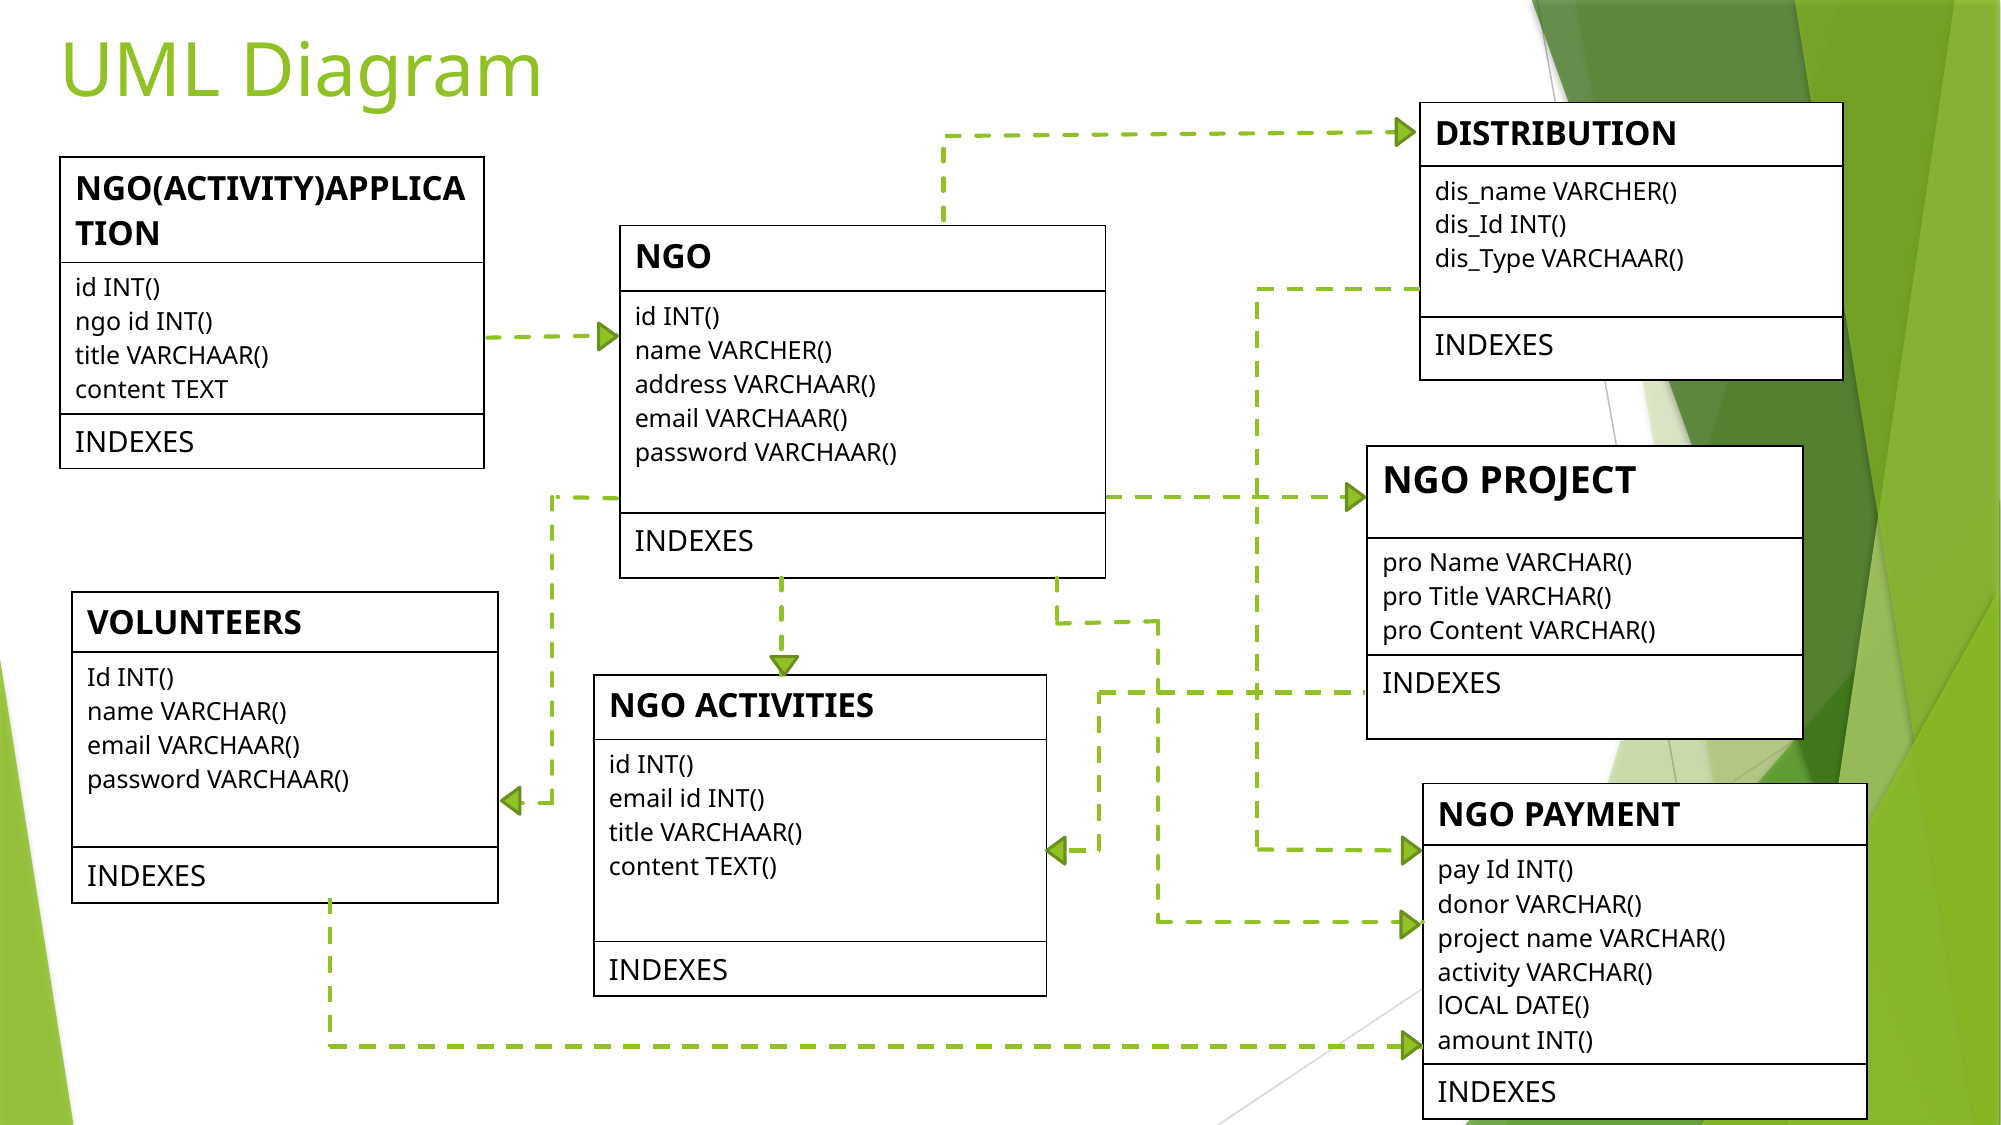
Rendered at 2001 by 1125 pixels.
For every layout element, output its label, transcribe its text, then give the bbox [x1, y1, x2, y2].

table_cell dis_name VARCHER() dis_Id INT() dis_Type VARCHAAR() [1421, 167, 1842, 316]
table_cell INDEXES [61, 415, 483, 468]
table_cell id INT() email id INT() title VARCHAAR() content TEXT() [595, 740, 1046, 941]
table_header DISTRIBUTION [1421, 103, 1842, 165]
text_box [1045, 835, 1067, 866]
table_cell INDEXES [1421, 318, 1842, 379]
table_header NGO [621, 226, 1105, 290]
table_header NGO PROJECT [1368, 447, 1802, 537]
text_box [946, 131, 1416, 137]
table_cell id INT() name VARCHER() address VARCHAAR() email VARCHAAR() password VARCHAAR() [621, 292, 1105, 512]
table_cell id INT() ngo id INT() title VARCHAAR() content TEXT [61, 263, 483, 413]
text_box [1400, 860, 1411, 866]
table_cell pro Name VARCHAR() pro Title VARCHAR() pro Content VARCHAR() [1368, 539, 1802, 654]
table_cell pay Id INT() donor VARCHAR() project name VARCHAR() activity VARCHAR() lOCAL DATE() amount INT() [1424, 846, 1866, 1063]
text_box [1344, 482, 1366, 496]
table_header VOLUNTEERS [73, 593, 497, 651]
text_box [1399, 909, 1416, 920]
text_box [597, 321, 617, 334]
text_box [1056, 620, 1159, 624]
table_cell INDEXES [73, 848, 497, 902]
text_box [1400, 835, 1420, 848]
text_box [1394, 117, 1417, 133]
table_cell INDEXES [1424, 1065, 1866, 1118]
table_header NGO(ACTIVITY)APPLICATION [61, 158, 483, 262]
title UML Diagram [44, 13, 1455, 171]
text_box [1399, 932, 1412, 940]
table_header NGO PAYMENT [1424, 784, 1866, 844]
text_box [486, 334, 618, 339]
table_cell INDEXES [1368, 656, 1802, 738]
text_box [769, 655, 776, 667]
table_cell Id INT() name VARCHAR() email VARCHAAR() password VARCHAAR() [73, 653, 497, 846]
table_header NGO ACTIVITIES [595, 676, 1046, 739]
table_cell INDEXES [595, 942, 1046, 995]
text_box [499, 785, 522, 806]
text_box [1344, 507, 1354, 512]
text_box [1400, 1030, 1423, 1045]
table_cell INDEXES [621, 514, 1105, 577]
text_box [786, 655, 800, 676]
